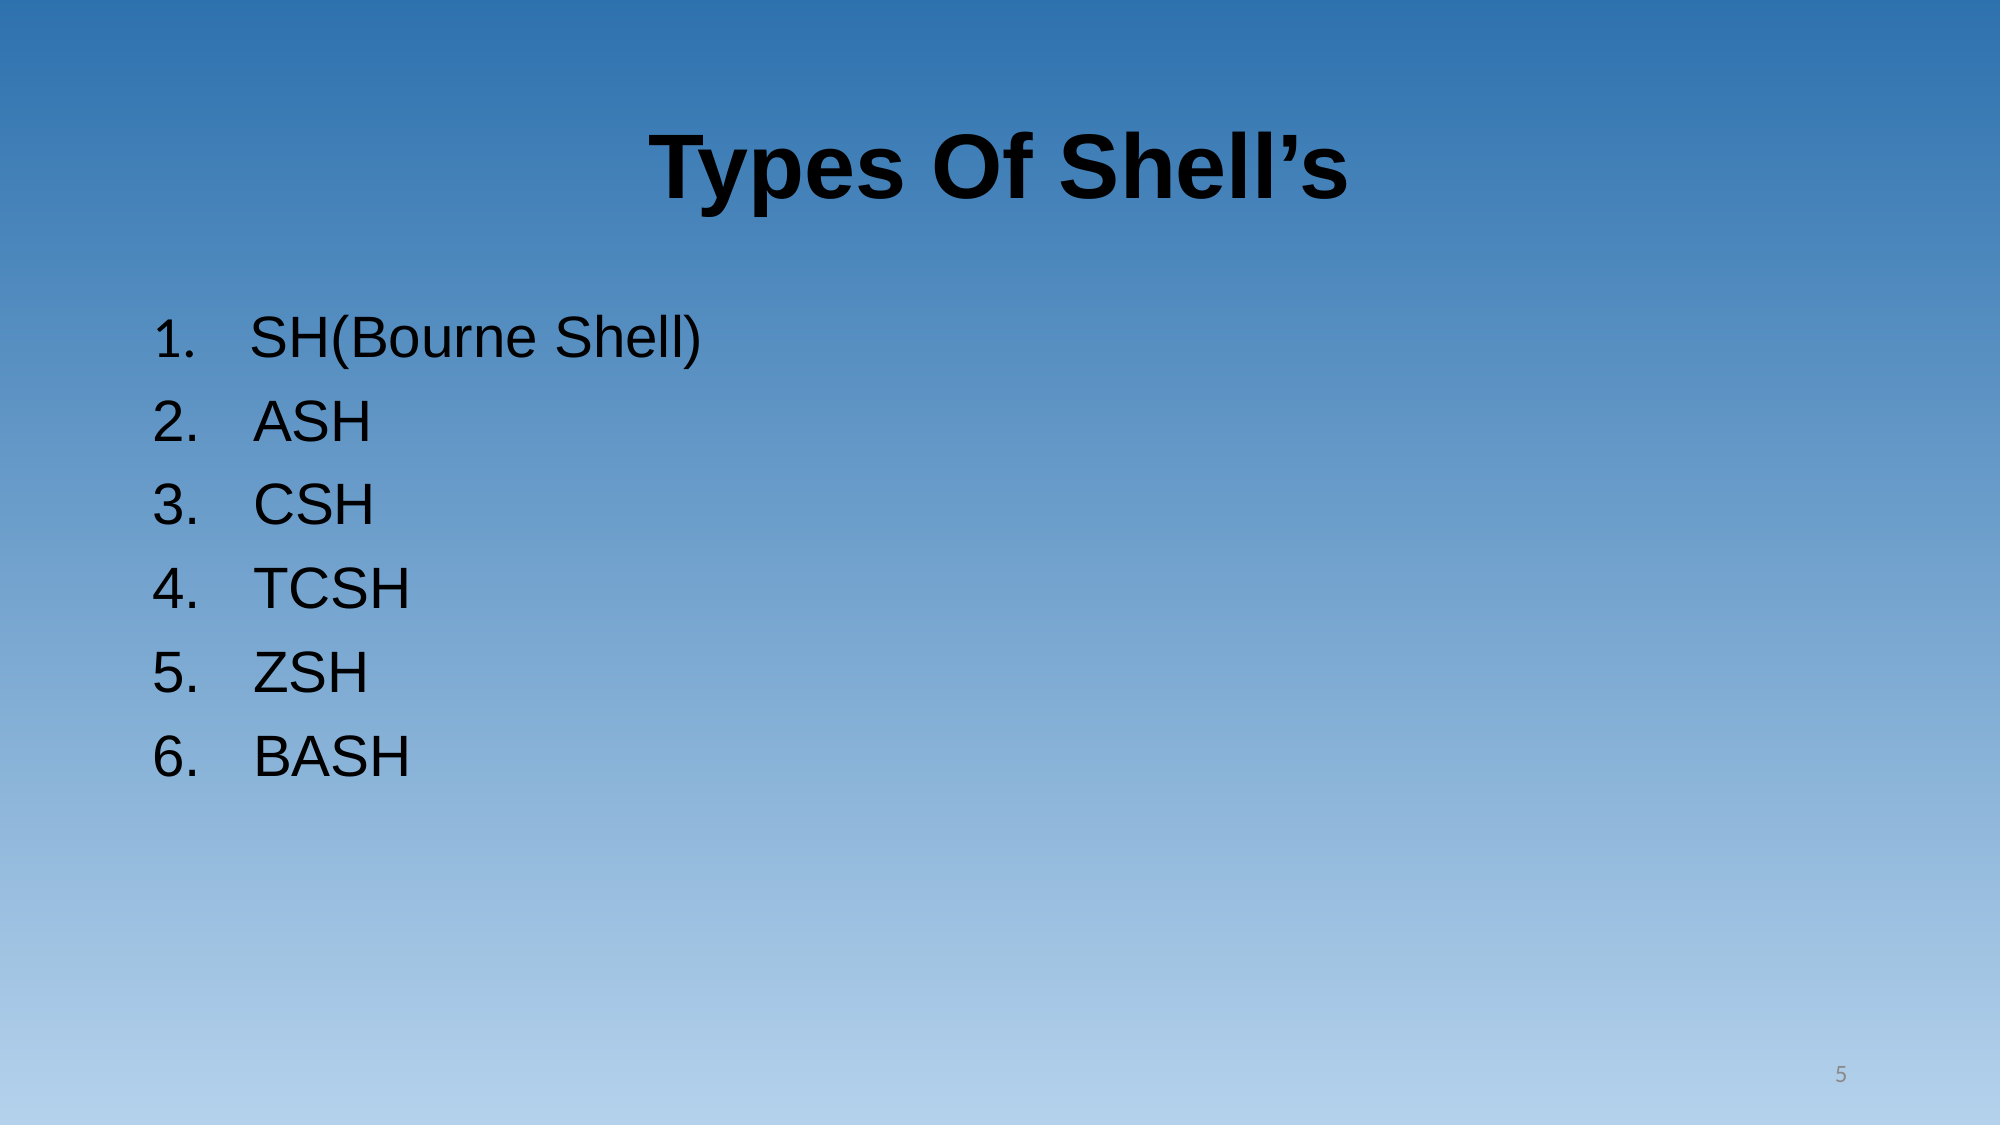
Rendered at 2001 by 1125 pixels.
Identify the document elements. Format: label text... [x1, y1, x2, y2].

title Types Of Shell’s [137, 59, 1863, 278]
list SH(Bourne Shell) ASH CSH TCSH ZSH BASH [137, 299, 1863, 1014]
slide_number 5 [1412, 1042, 1863, 1103]
